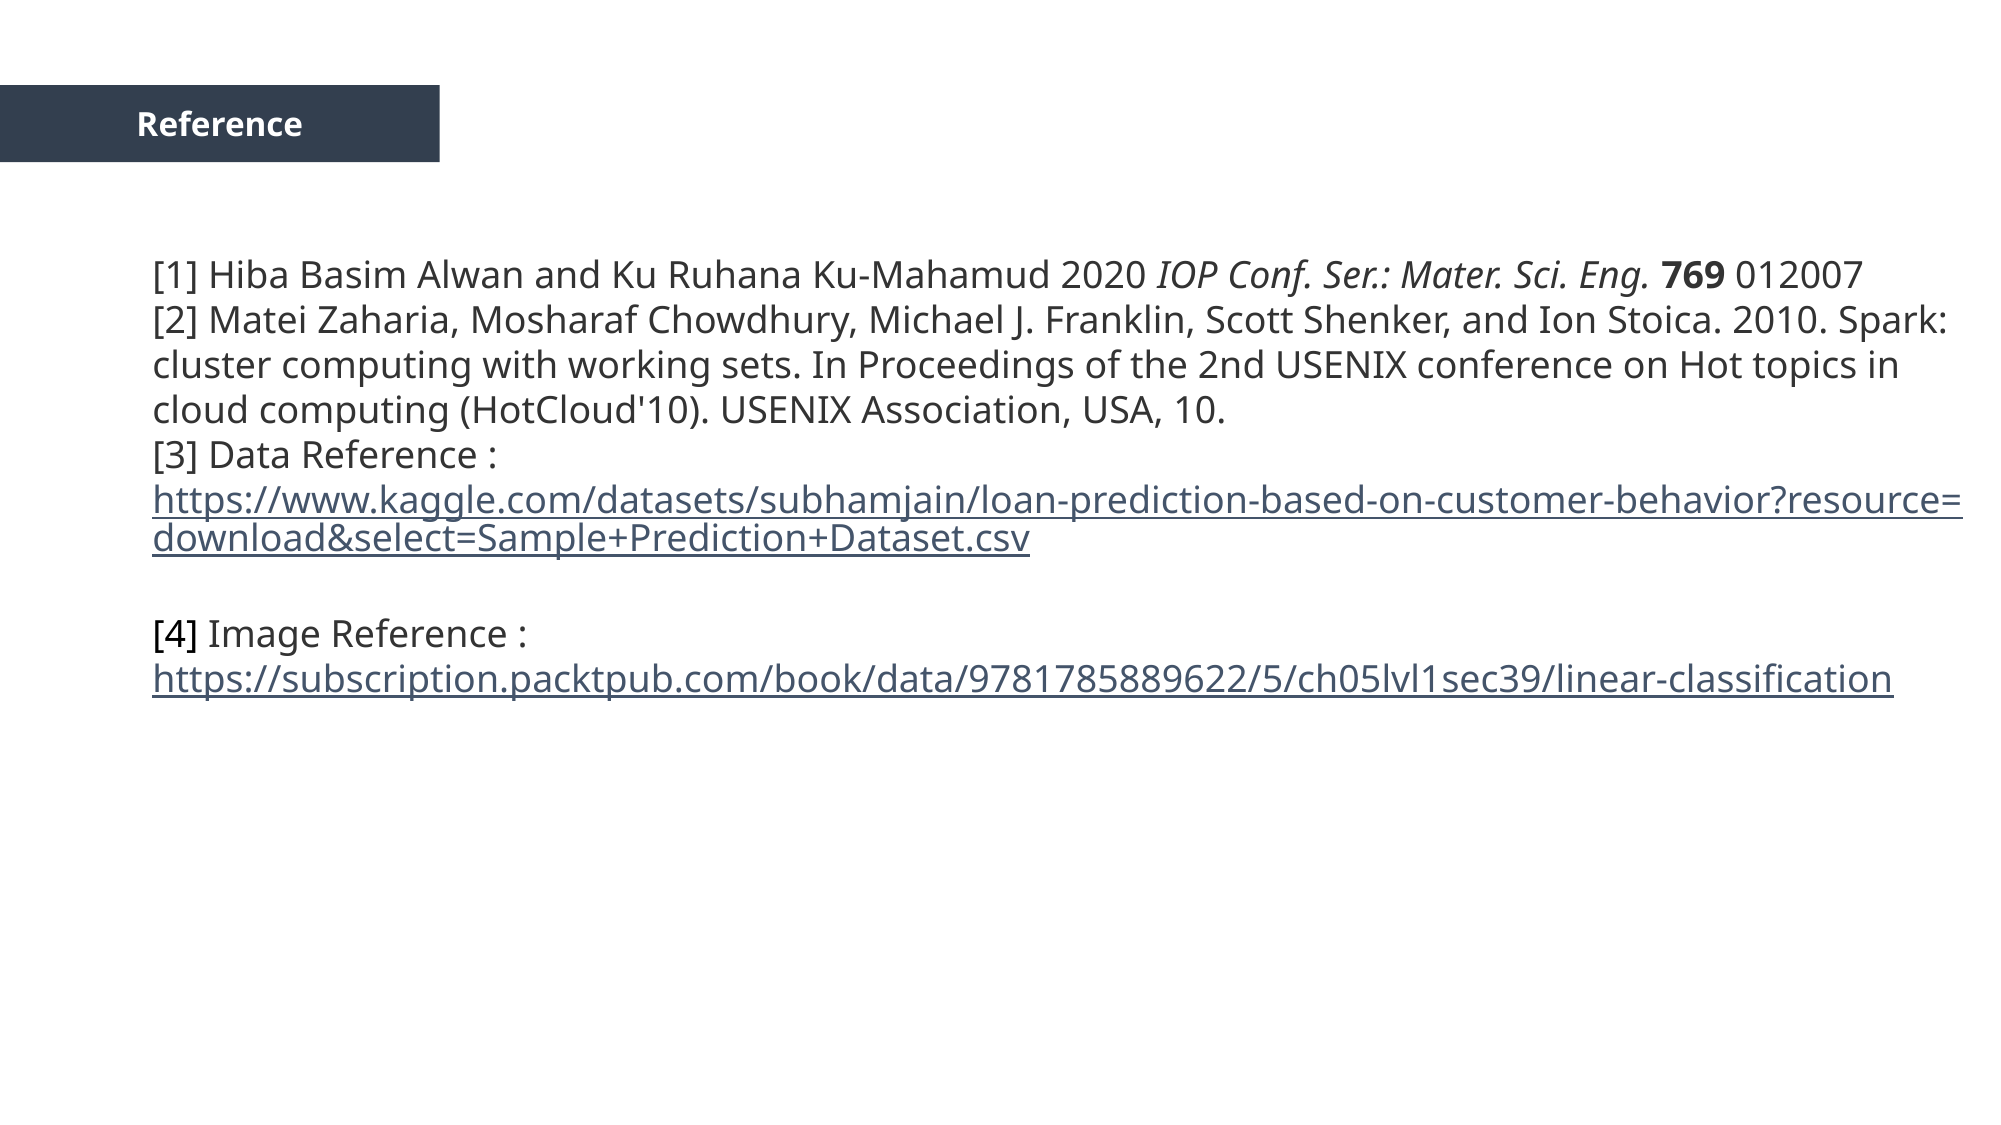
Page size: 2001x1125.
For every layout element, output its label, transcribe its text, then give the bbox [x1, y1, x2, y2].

text_box [1] Hiba Basim Alwan and Ku Ruhana Ku-Mahamud 2020 IOP Conf. Ser.: Mater. Sci. Eng. 769 012007 [2] Matei Zaharia, Mosharaf Chowdhury, Michael J. Franklin, Scott Shenker, and Ion Stoica. 2010. Spark: cluster computing with working sets. In Proceedings of the 2nd USENIX conference on Hot topics in cloud computing (HotCloud'10). USENIX Association, USA, 10. [3] Data Reference : https://www.kaggle.com/datasets/subhamjain/loan-prediction-based-on-customer-behavior?resource=download&select=Sample+Prediction+Dataset.csv [4] Image Reference : https://subscription.packtpub.com/book/data/9781785889622/5/ch05lvl1sec39/linear-classification [137, 243, 1990, 721]
text_box Reference [0, 84, 441, 163]
